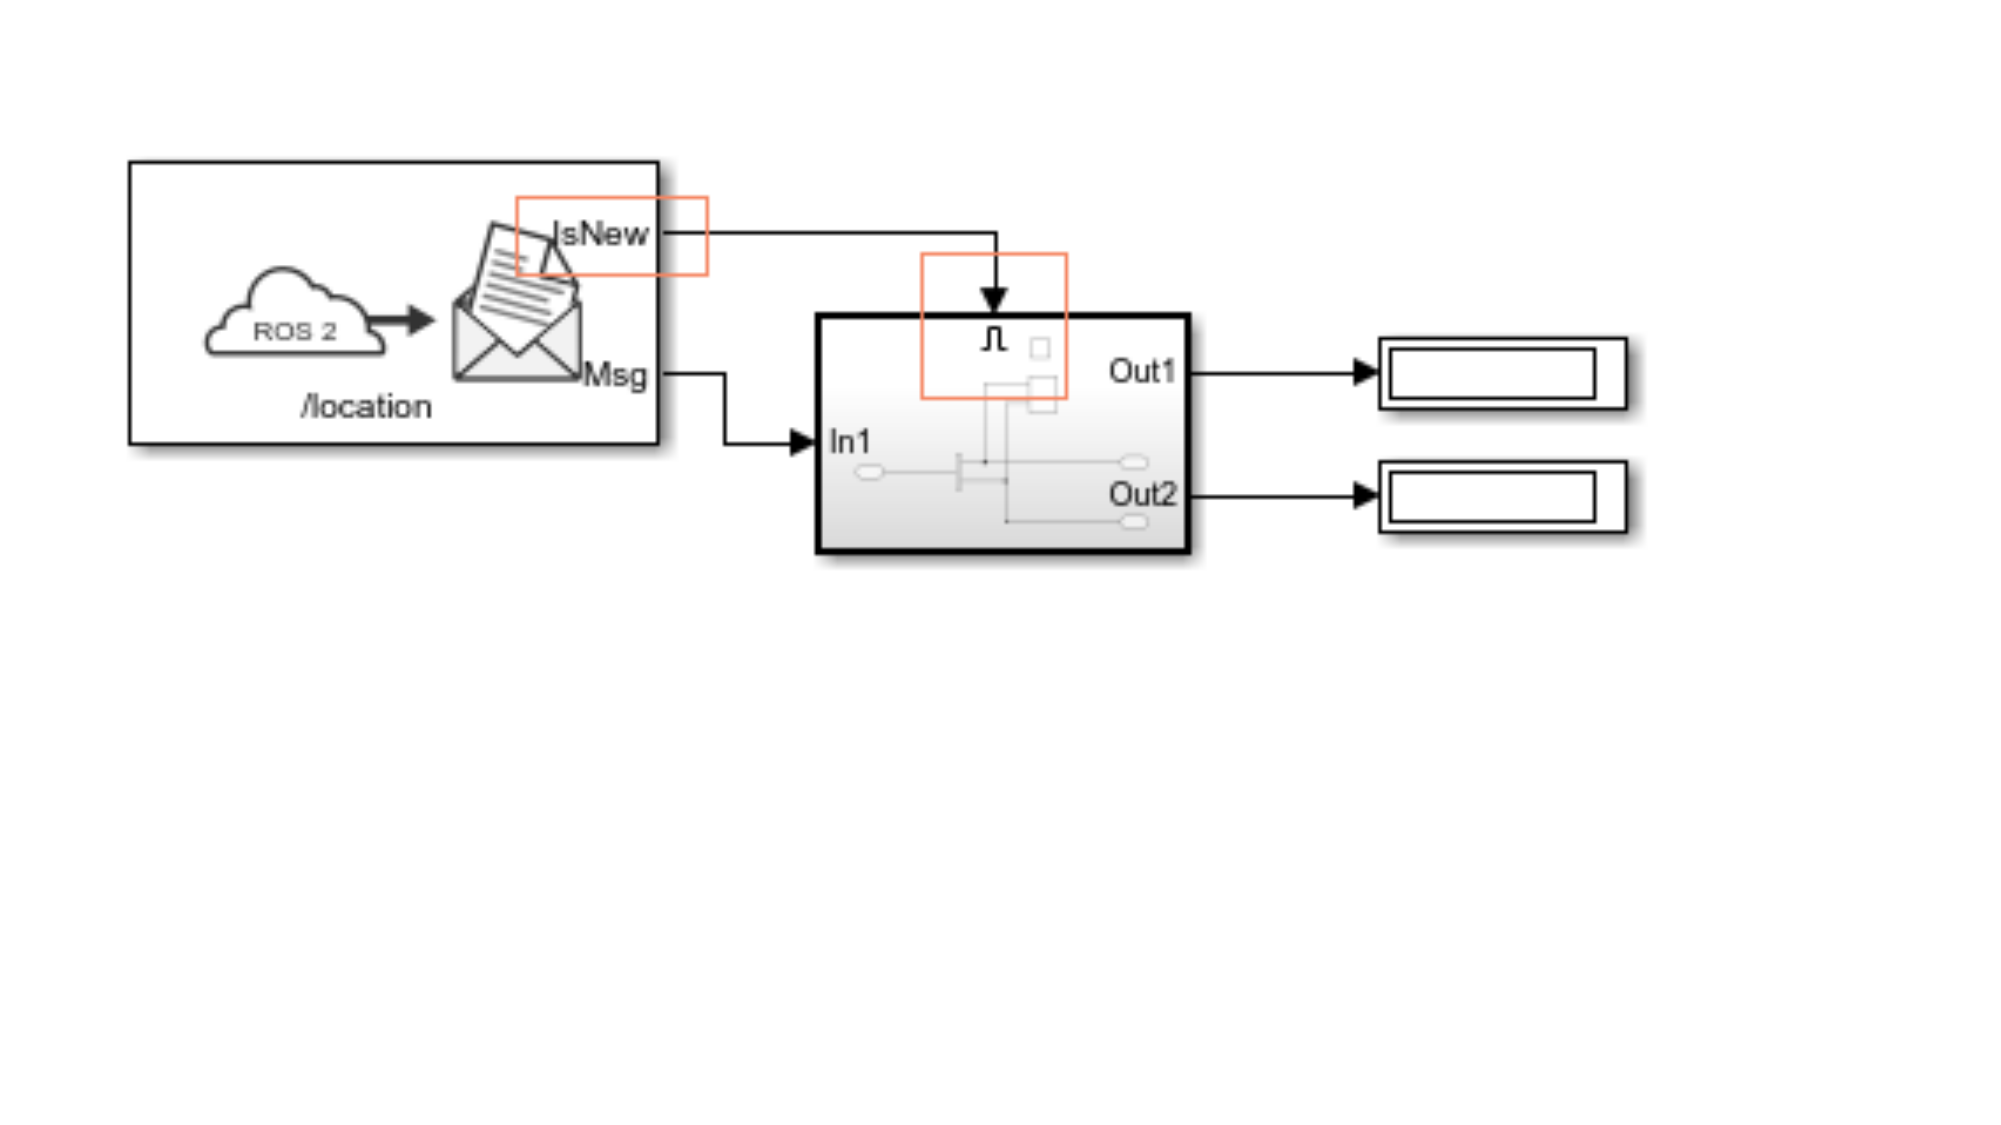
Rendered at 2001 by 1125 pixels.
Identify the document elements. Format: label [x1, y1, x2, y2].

list [94, 109, 1883, 648]
